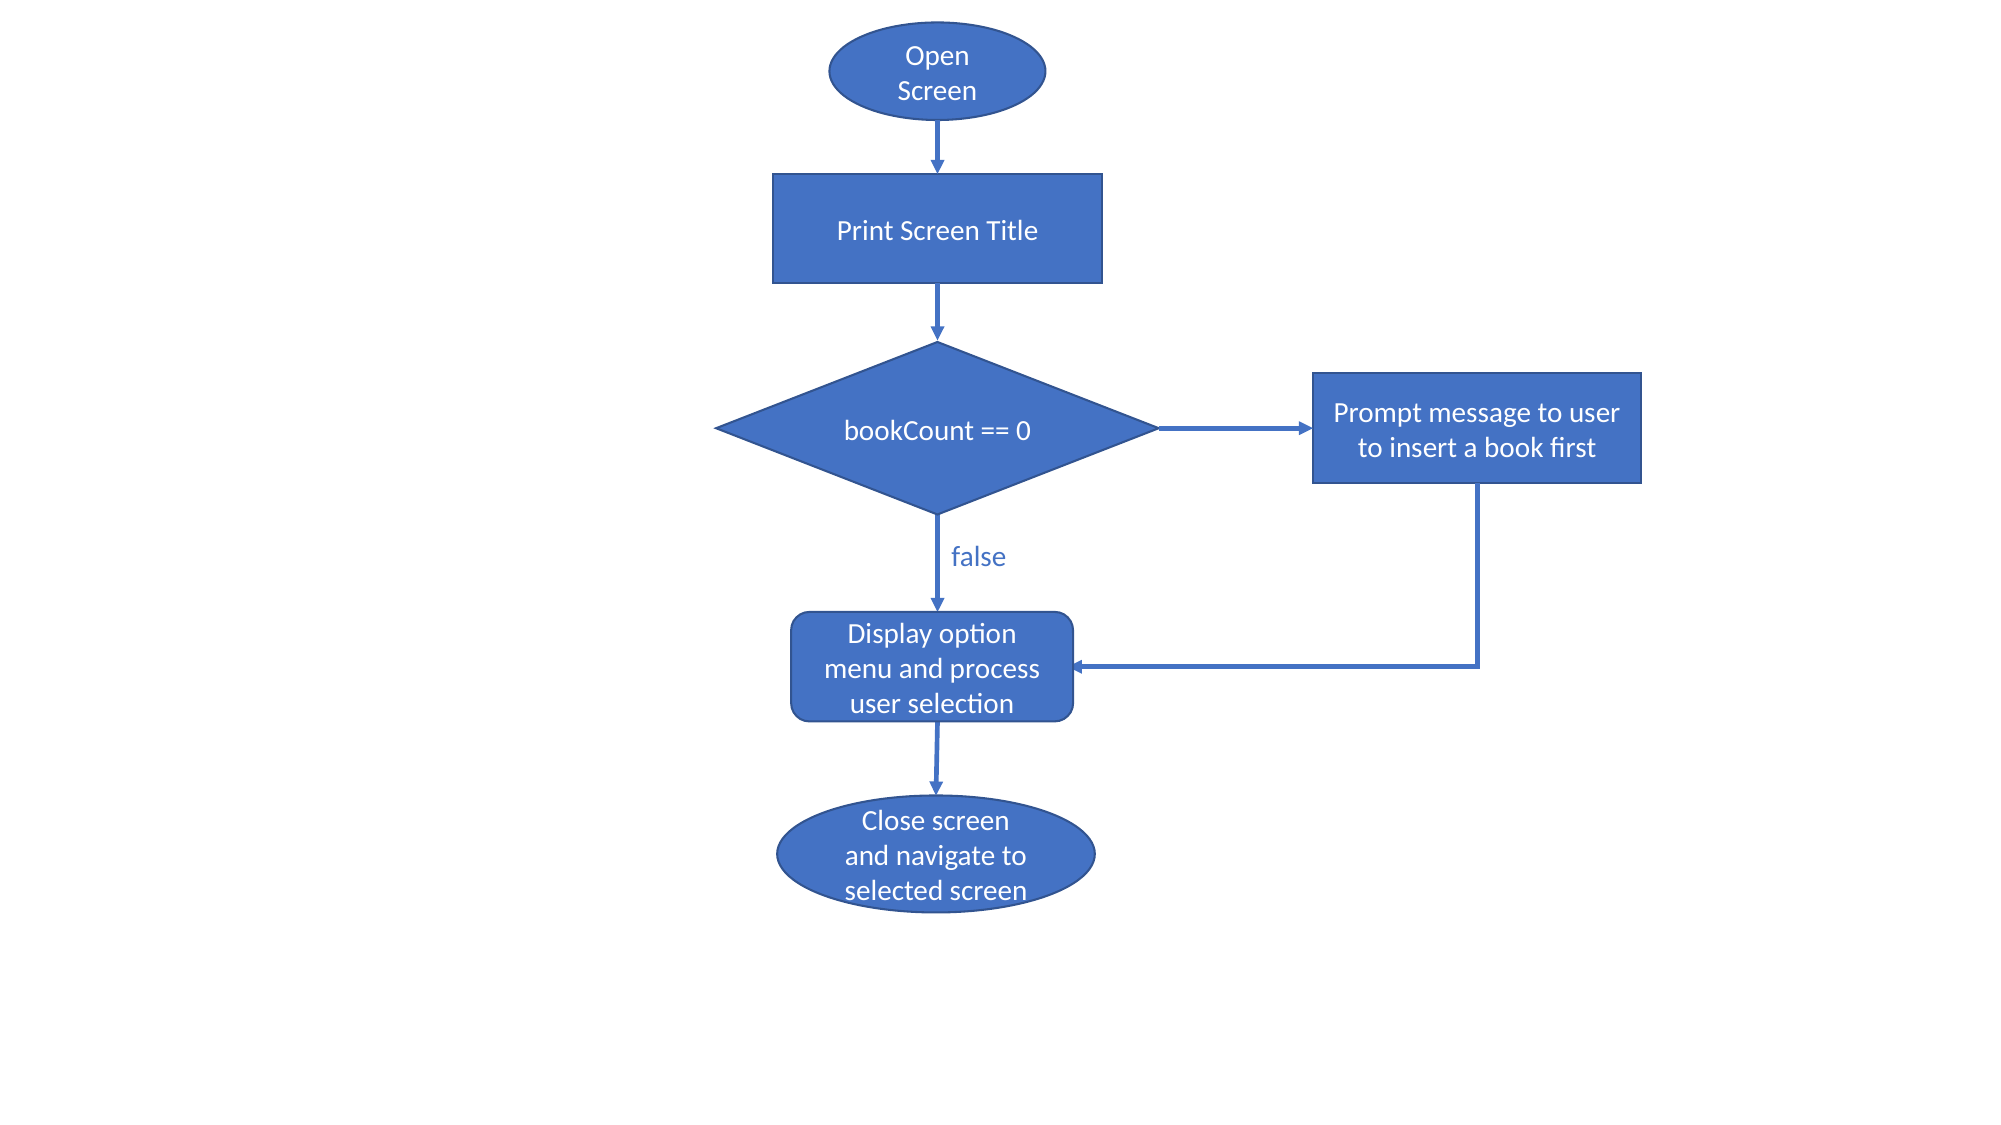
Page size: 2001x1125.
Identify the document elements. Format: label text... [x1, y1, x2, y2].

text_box Close screen and navigate to selected screen [776, 794, 1096, 914]
text_box Display option menu and process user selection [790, 610, 1075, 723]
text_box bookCount == 0 [713, 341, 1159, 516]
text_box Prompt message to user to insert a book first [1365, 372, 1642, 484]
text_box Open Screen [828, 21, 1047, 122]
text_box false [938, 529, 1022, 580]
text_box Print Screen Title [772, 173, 1103, 284]
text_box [1180, 370, 1365, 780]
